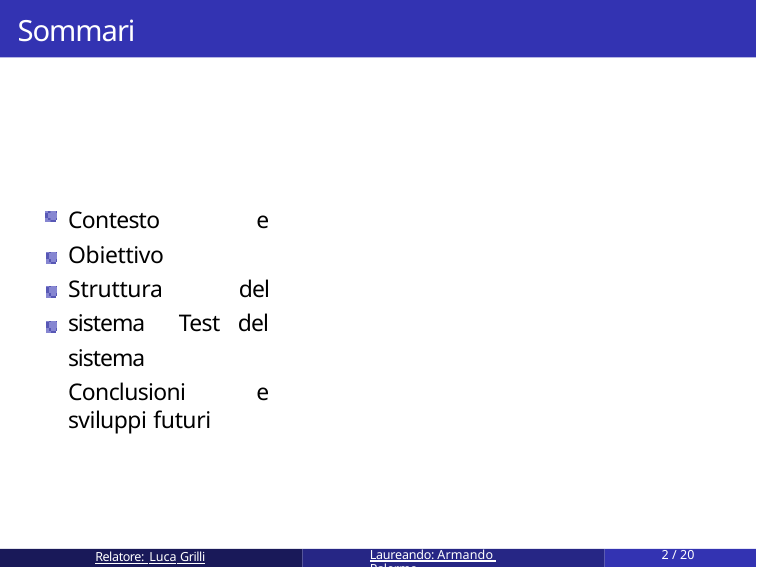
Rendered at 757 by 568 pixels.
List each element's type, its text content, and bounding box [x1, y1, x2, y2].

picture [45, 321, 58, 333]
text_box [0, 548, 757, 568]
text_box Contesto e Obiettivo Struttura del sistema Test del sistema Conclusioni e sviluppi futuri [66, 197, 334, 433]
picture [45, 286, 58, 298]
picture [45, 210, 57, 223]
picture [45, 252, 58, 264]
text_box Sommario [15, 9, 142, 83]
